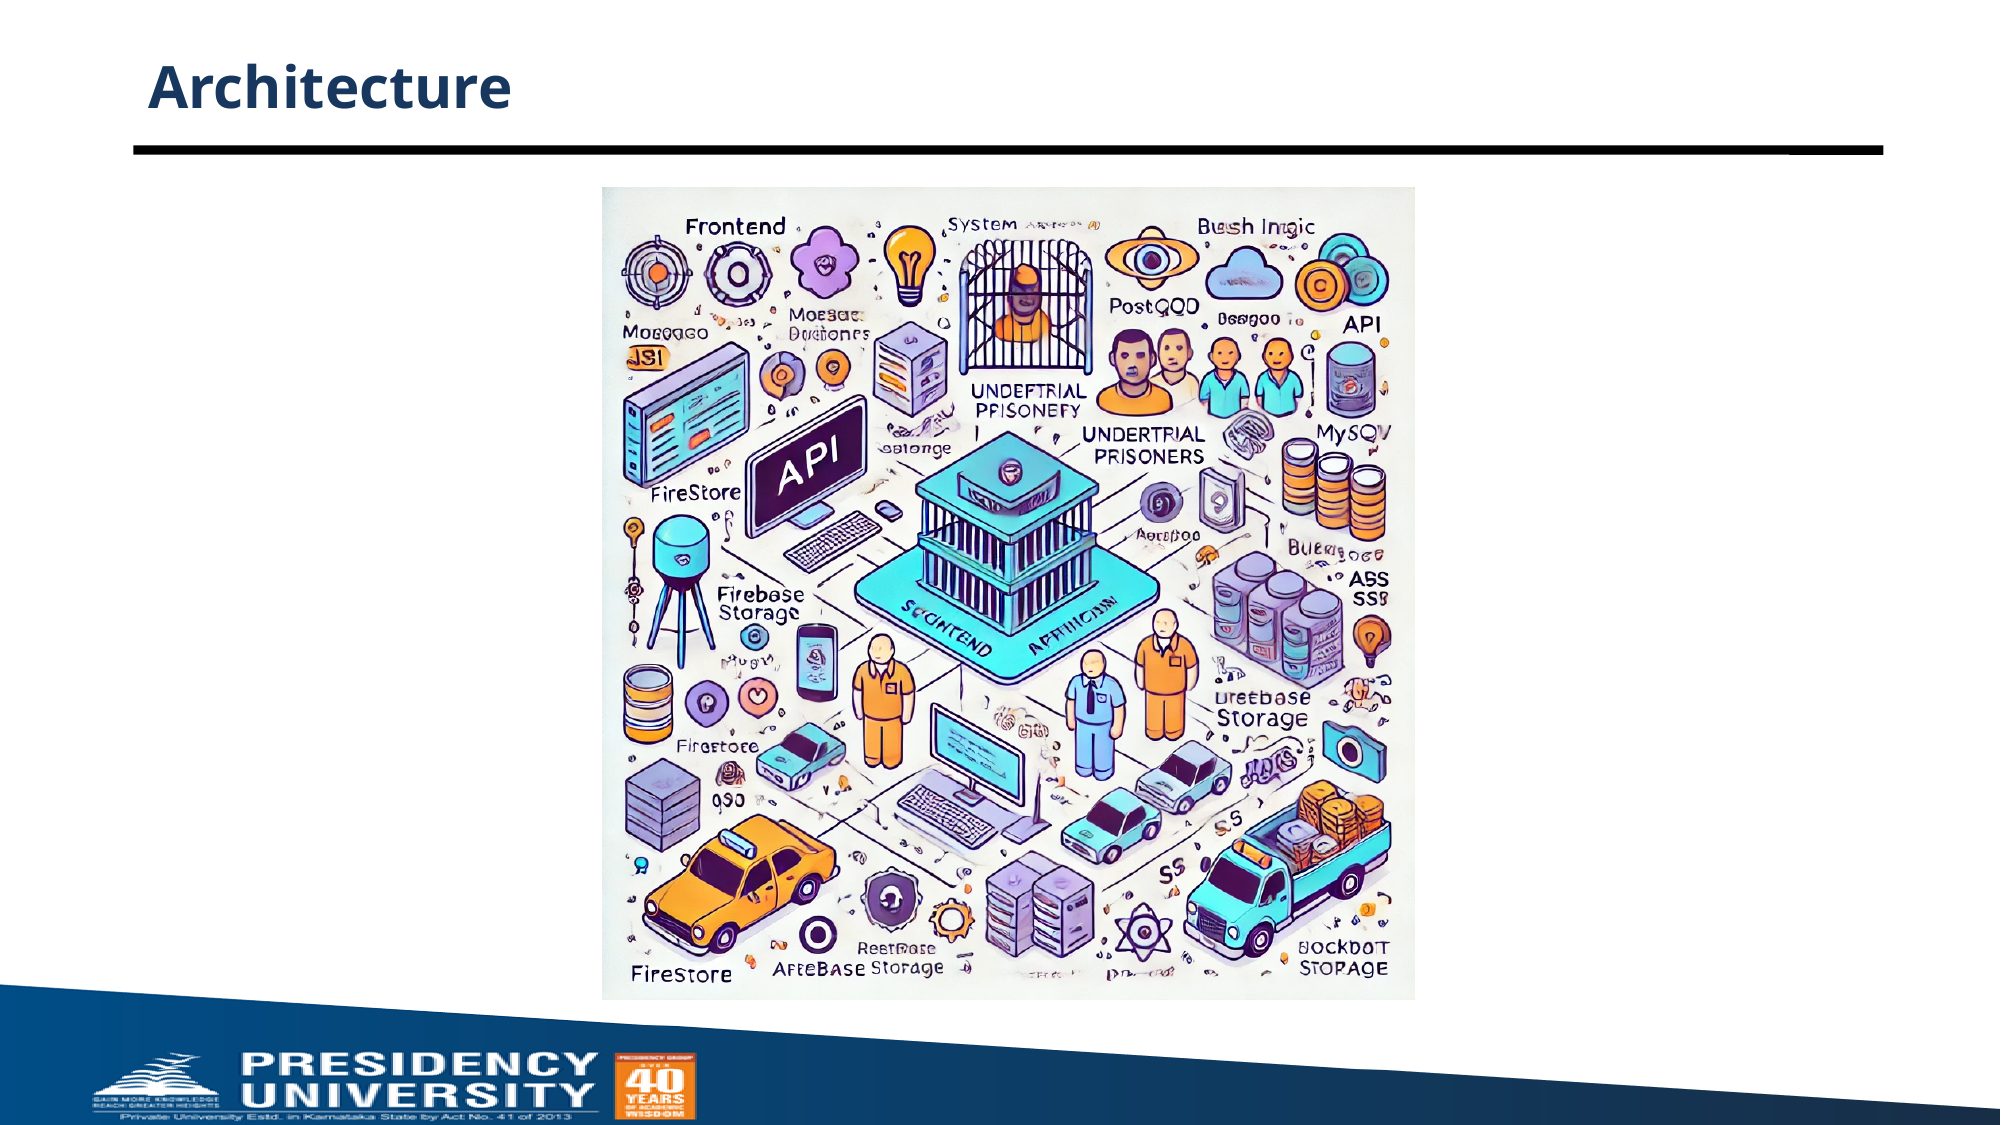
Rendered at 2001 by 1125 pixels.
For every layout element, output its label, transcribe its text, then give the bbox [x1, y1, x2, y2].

picture [0, 982, 2000, 1125]
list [601, 187, 1415, 1001]
text_box [975, 66, 1496, 588]
title Architecture [133, 45, 1884, 125]
